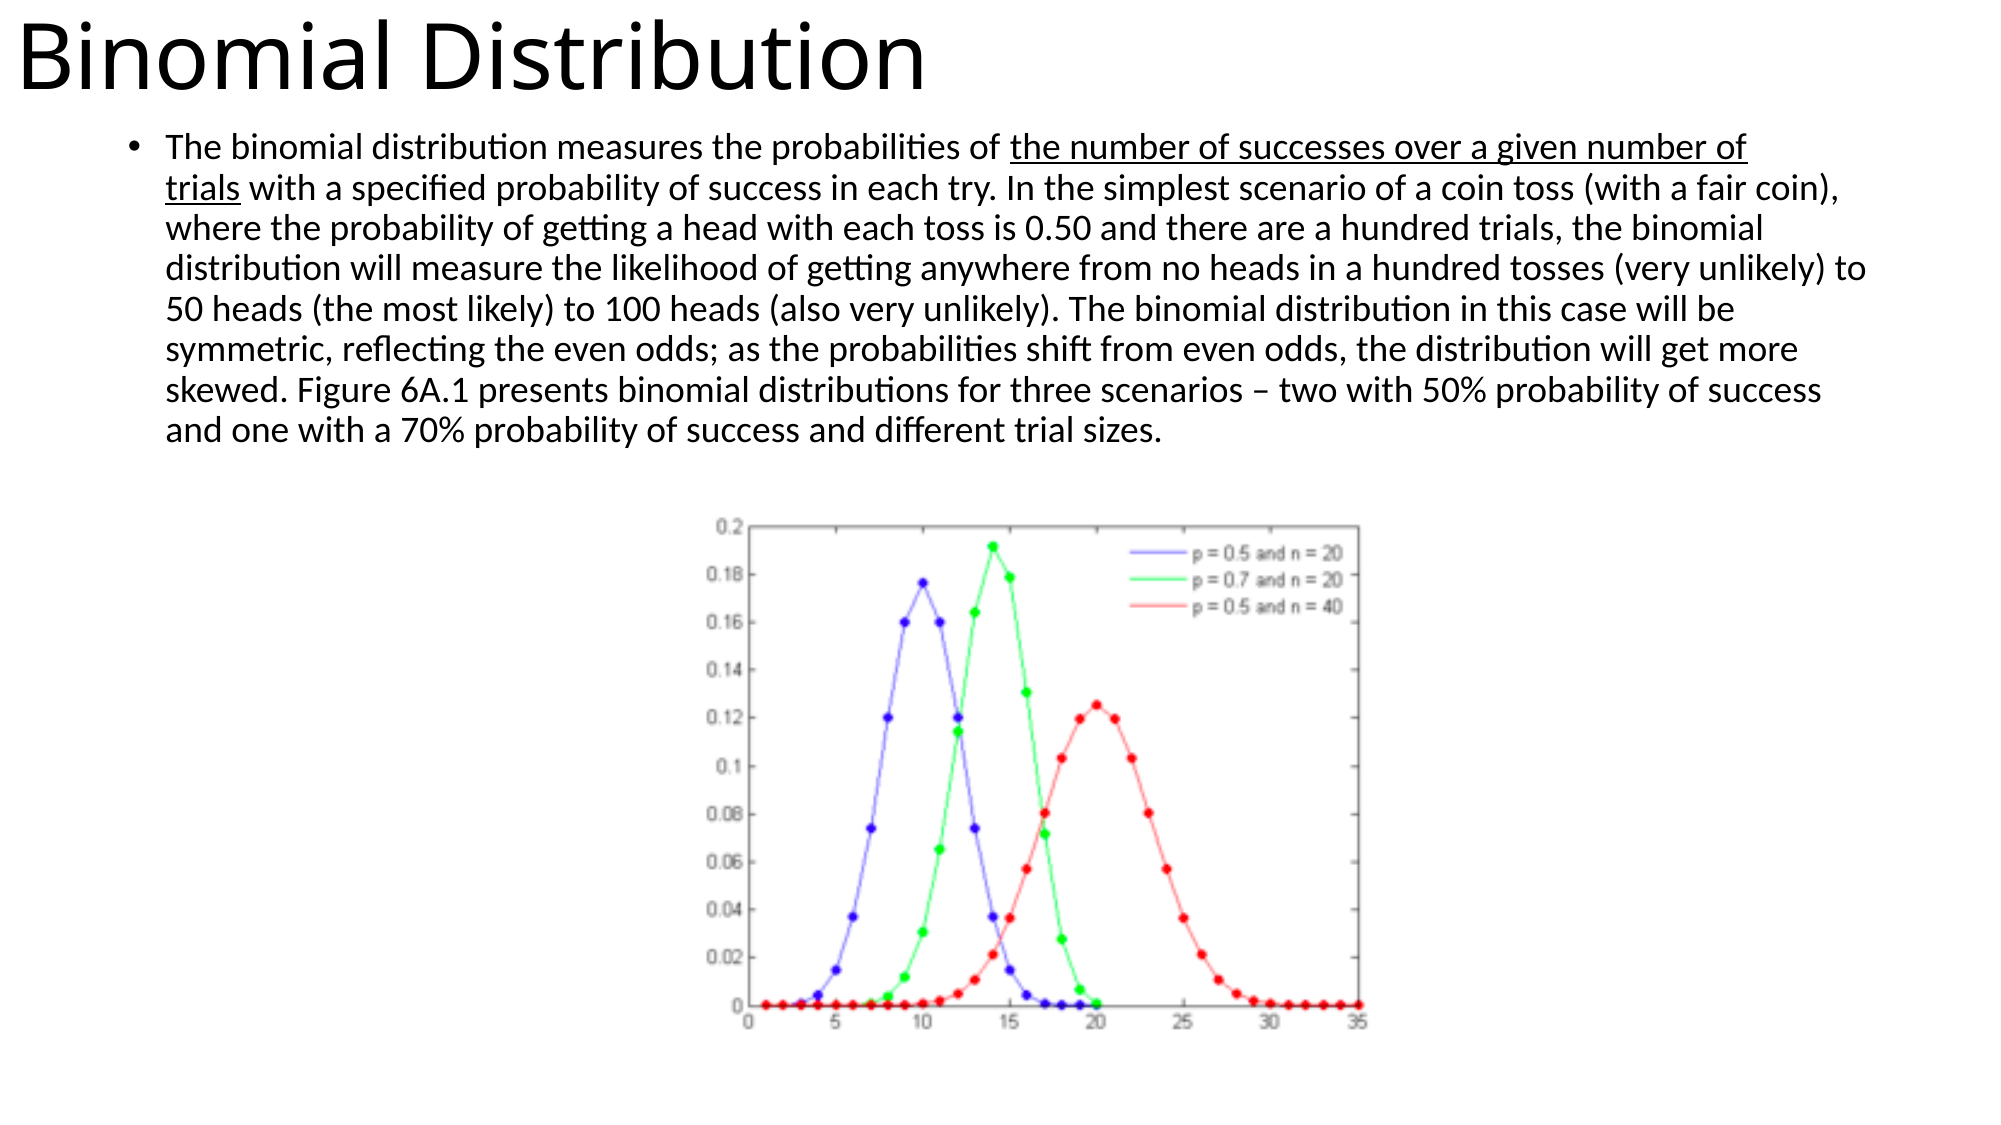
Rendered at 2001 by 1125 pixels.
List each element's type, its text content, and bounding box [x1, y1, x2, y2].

list The binomial distribution measures the probabilities of the number of successes over a given number of trials with a specified probability of success in each try. In the simplest scenario of a coin toss (with a fair coin), where the probability of getting a head with each toss is 0.50 and there are a hundred trials, the binomial distribution will measure the likelihood of getting anywhere from no heads in a hundred tosses (very unlikely) to 50 heads (the most likely) to 100 heads (also very unlikely). The binomial distribution in this case will be symmetric, reflecting the even odds; as the probabilities shift from even odds, the distribution will get more skewed. Figure 6A.1 presents binomial distributions for three scenarios – two with 50% probability of success and one with a 70% probability of success and different trial sizes. [112, 119, 1905, 1112]
picture [646, 482, 1433, 1071]
title Binomial Distribution [0, 0, 1863, 120]
